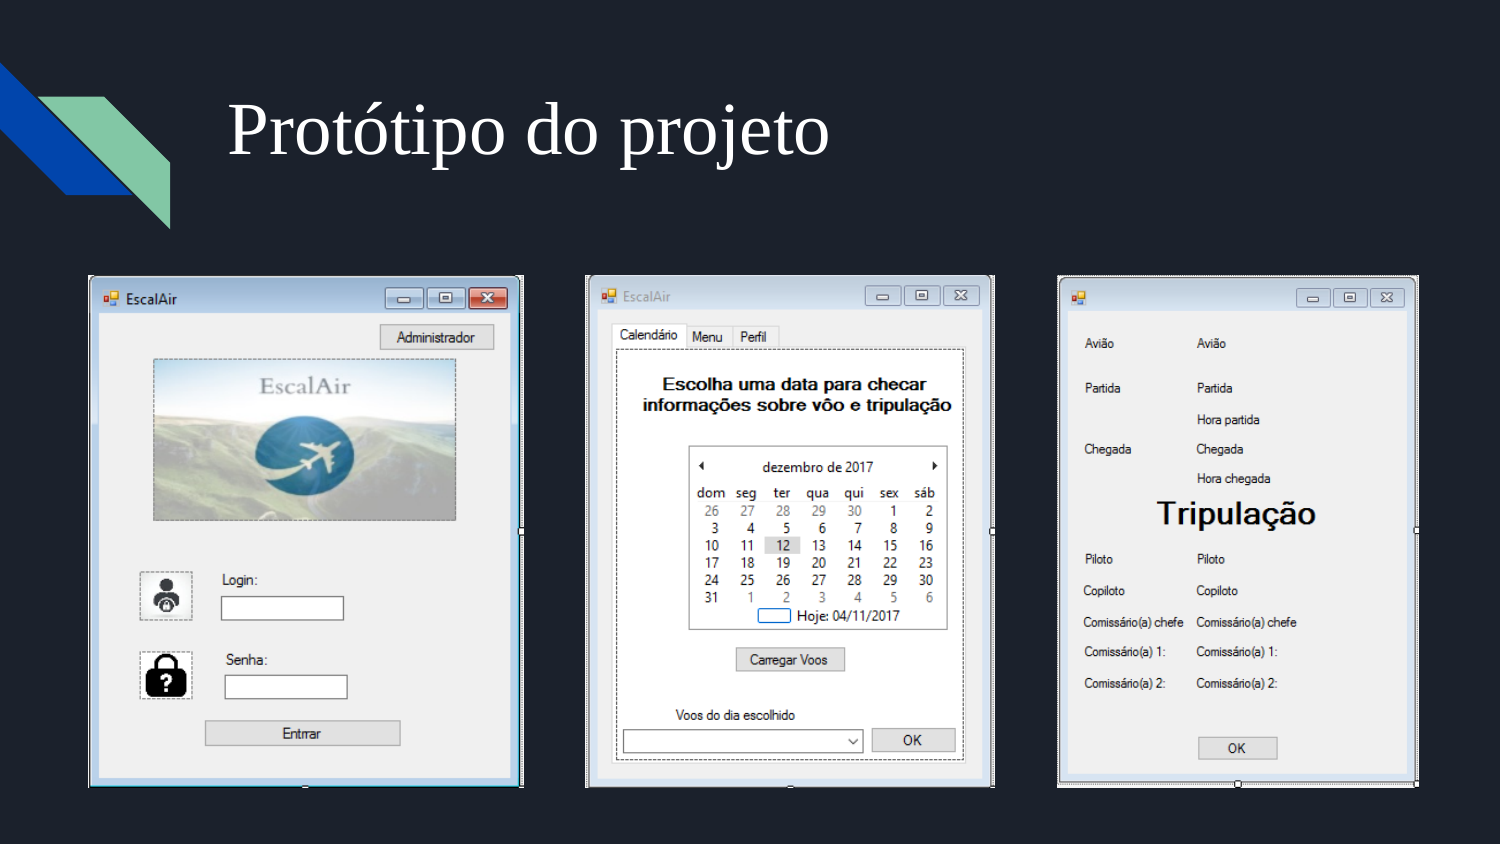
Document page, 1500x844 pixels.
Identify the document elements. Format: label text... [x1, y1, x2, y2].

title Protótipo do projeto [212, 64, 1368, 215]
picture [585, 275, 995, 788]
picture [88, 275, 524, 788]
picture [1056, 275, 1420, 788]
